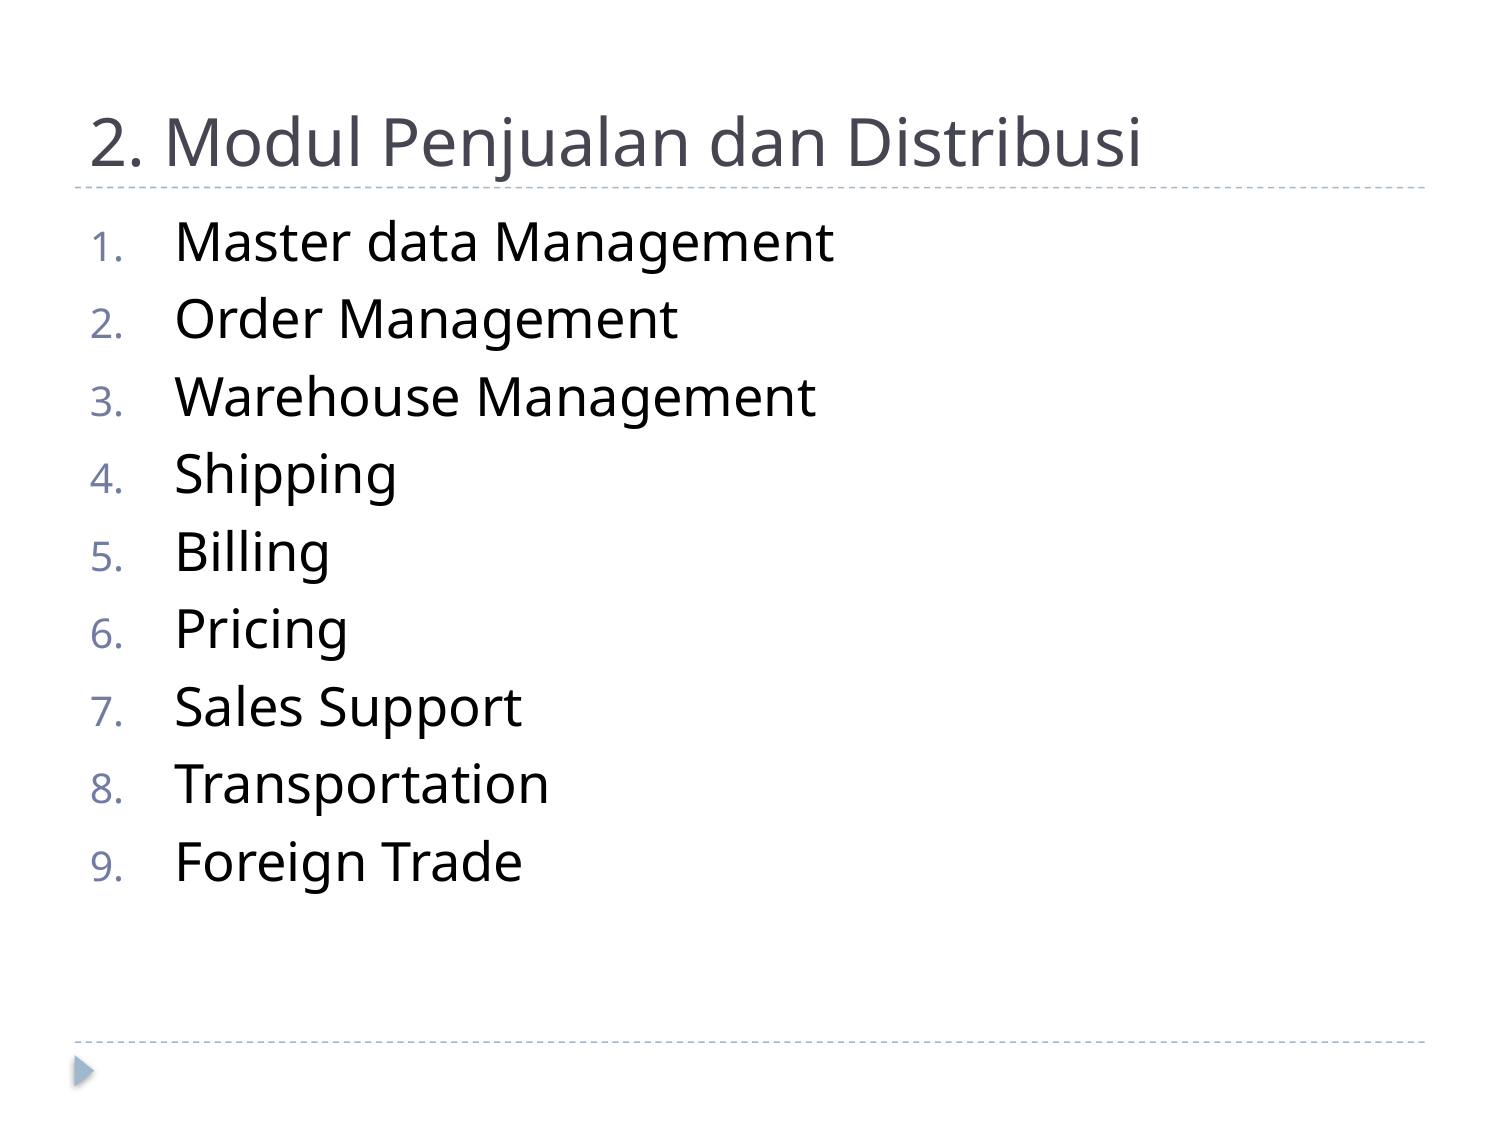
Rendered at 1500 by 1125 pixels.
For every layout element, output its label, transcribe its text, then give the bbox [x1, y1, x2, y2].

title 2. Modul Penjualan dan Distribusi [75, 24, 1425, 188]
list Master data Management Order Management Warehouse Management Shipping Billing Pricing Sales Support Transportation Foreign Trade [75, 200, 1425, 1010]
